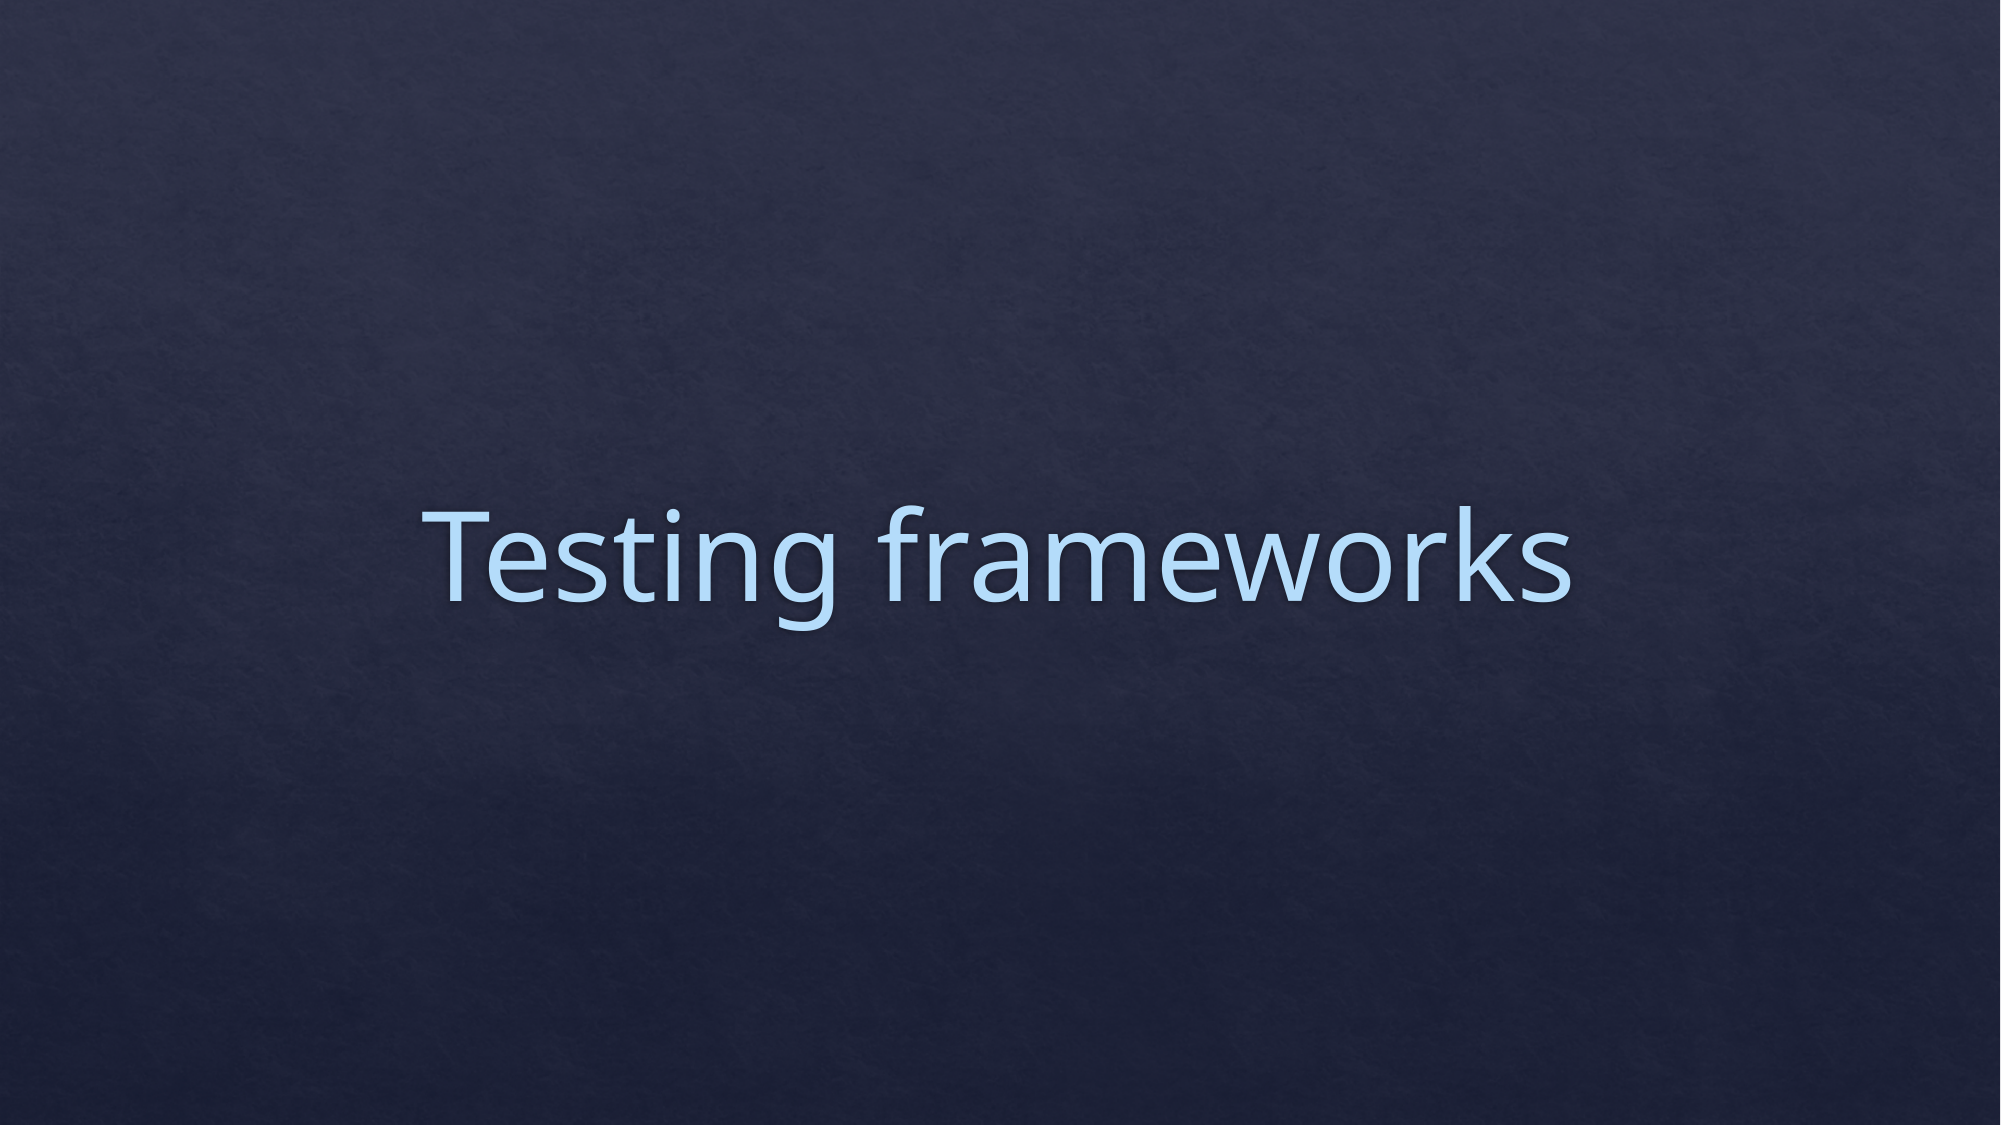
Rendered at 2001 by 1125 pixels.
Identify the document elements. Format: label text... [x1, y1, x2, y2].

title Testing frameworks [149, 471, 1849, 631]
